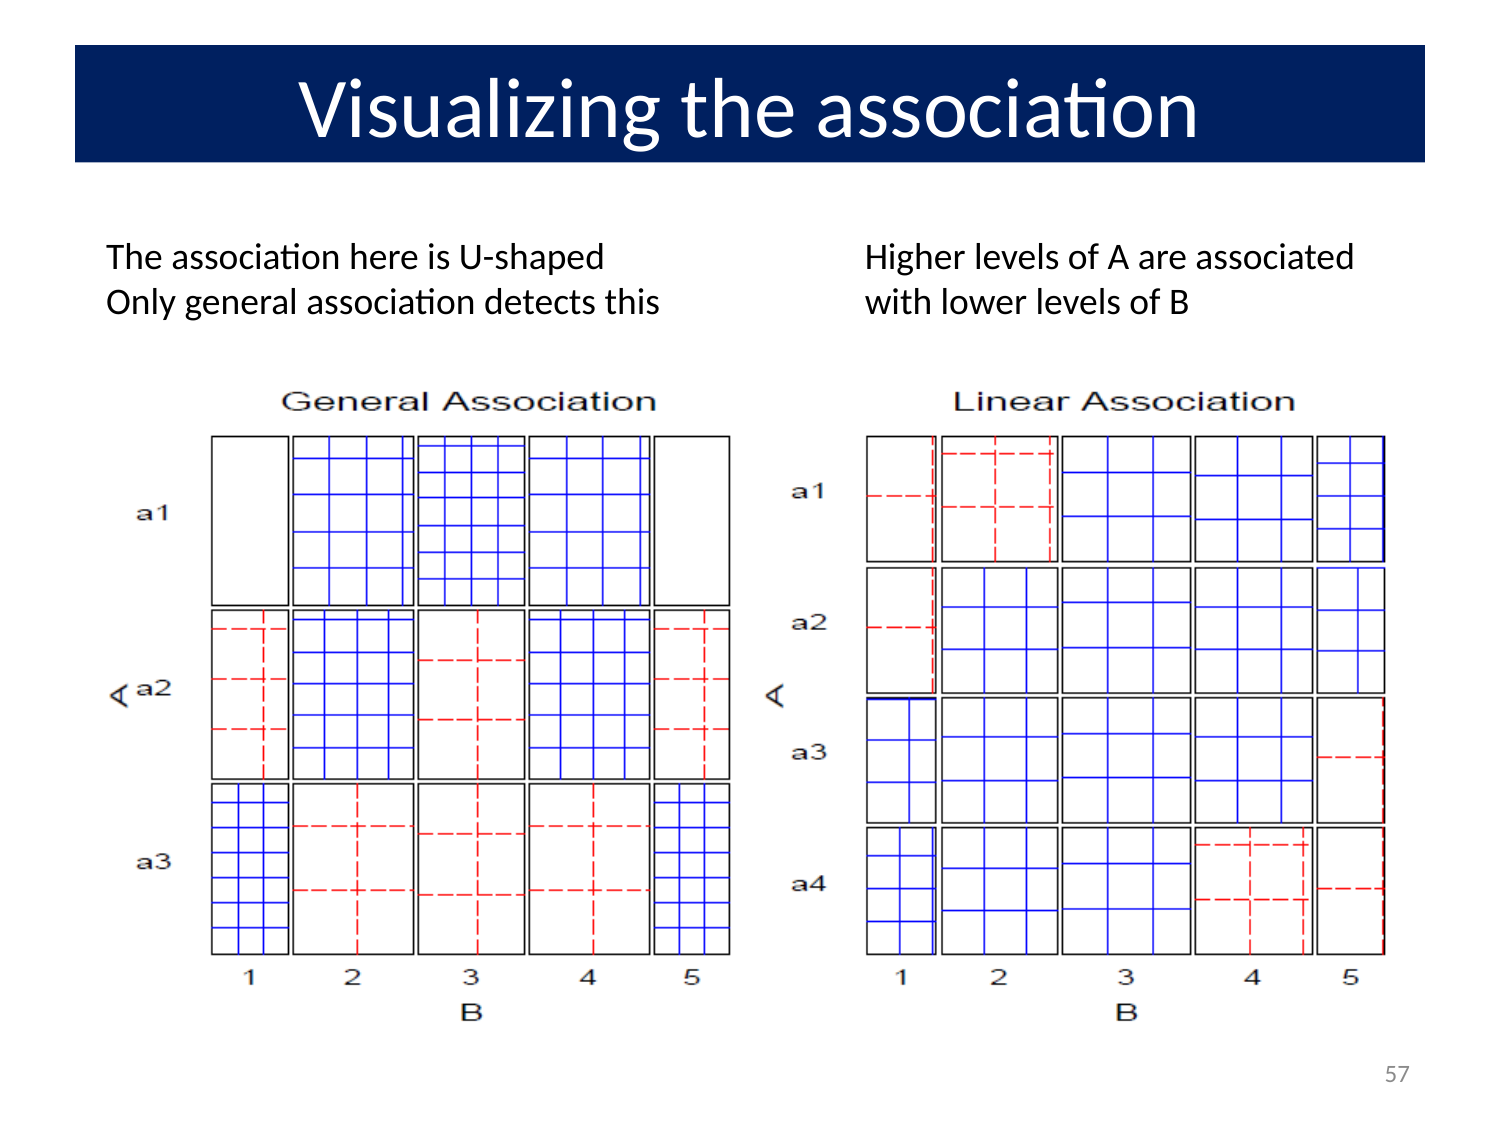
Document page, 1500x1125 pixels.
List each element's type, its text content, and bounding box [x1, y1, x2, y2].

text_box Higher levels of A are associated with lower levels of B [849, 224, 1425, 330]
title Visualizing the association [75, 45, 1425, 163]
text_box The association here is U-shaped Only general association detects this [91, 224, 750, 330]
picture [91, 375, 1409, 1043]
slide_number 57 [1074, 1042, 1425, 1103]
